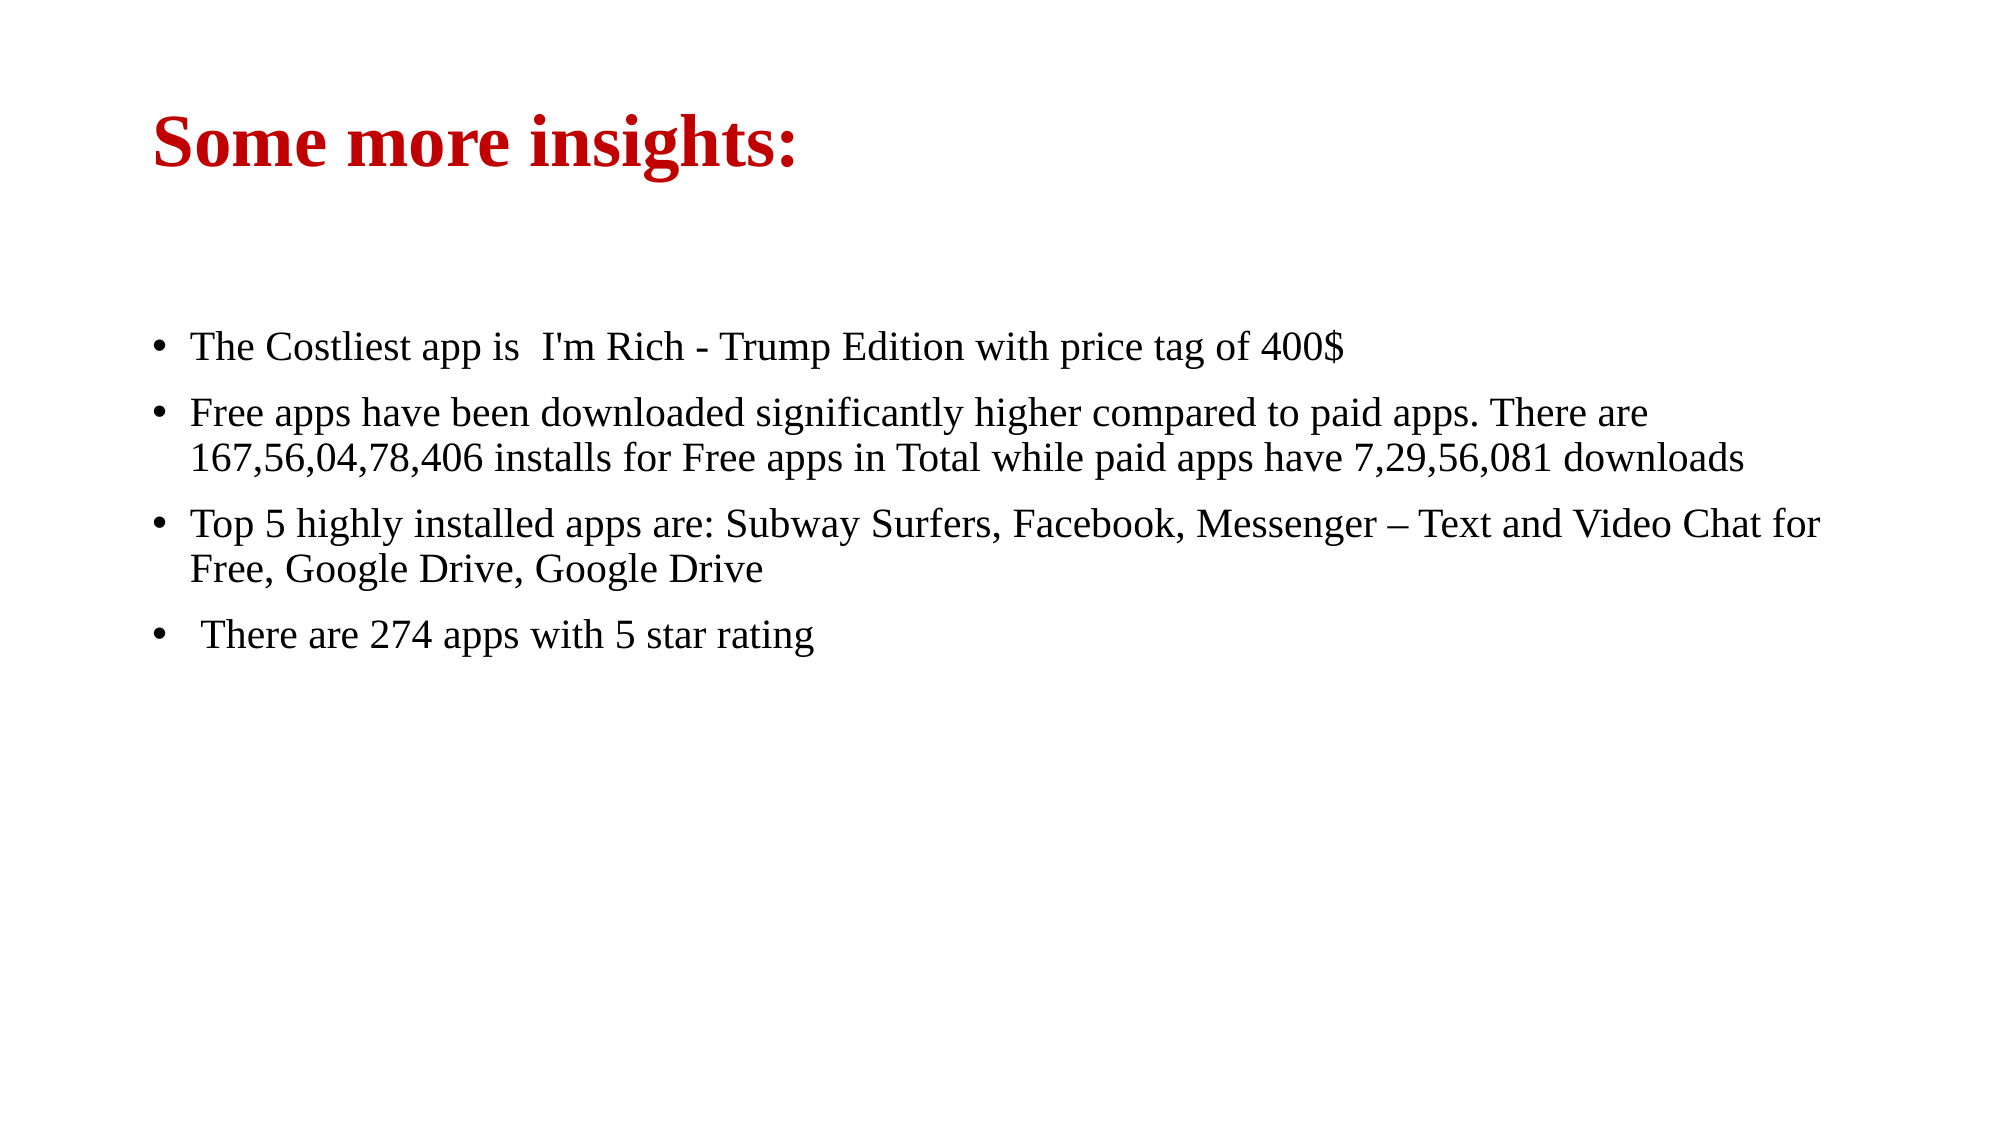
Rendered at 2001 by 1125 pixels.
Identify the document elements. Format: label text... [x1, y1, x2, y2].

title Some more insights: [137, 33, 1863, 252]
list The Costliest app is I'm Rich - Trump Edition with price tag of 400$ Free apps have been downloaded significantly higher compared to paid apps. There are 167,56,04,78,406 installs for Free apps in Total while paid apps have 7,29,56,081 downloads Top 5 highly installed apps are: Subway Surfers, Facebook, Messenger – Text and Video Chat for Free, Google Drive, Google Drive There are 274 apps with 5 star rating [137, 317, 1863, 695]
